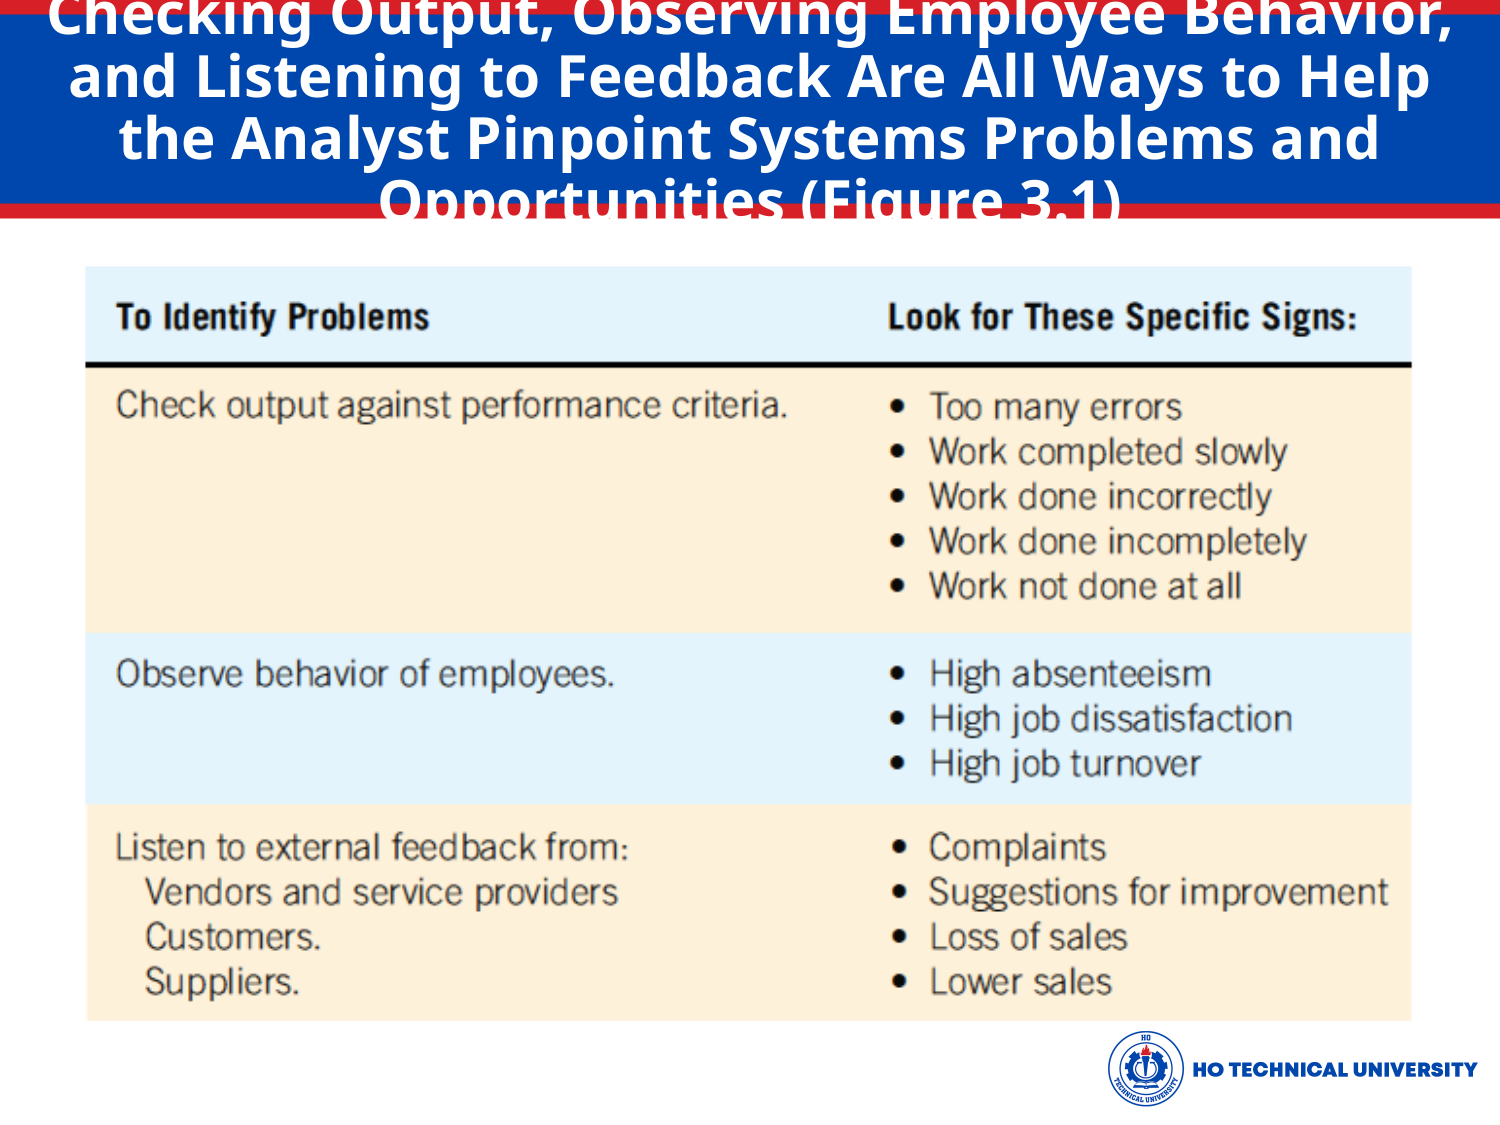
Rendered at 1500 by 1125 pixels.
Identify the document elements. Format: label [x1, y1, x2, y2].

picture [0, 0, 1500, 1125]
list [81, 263, 1419, 1025]
